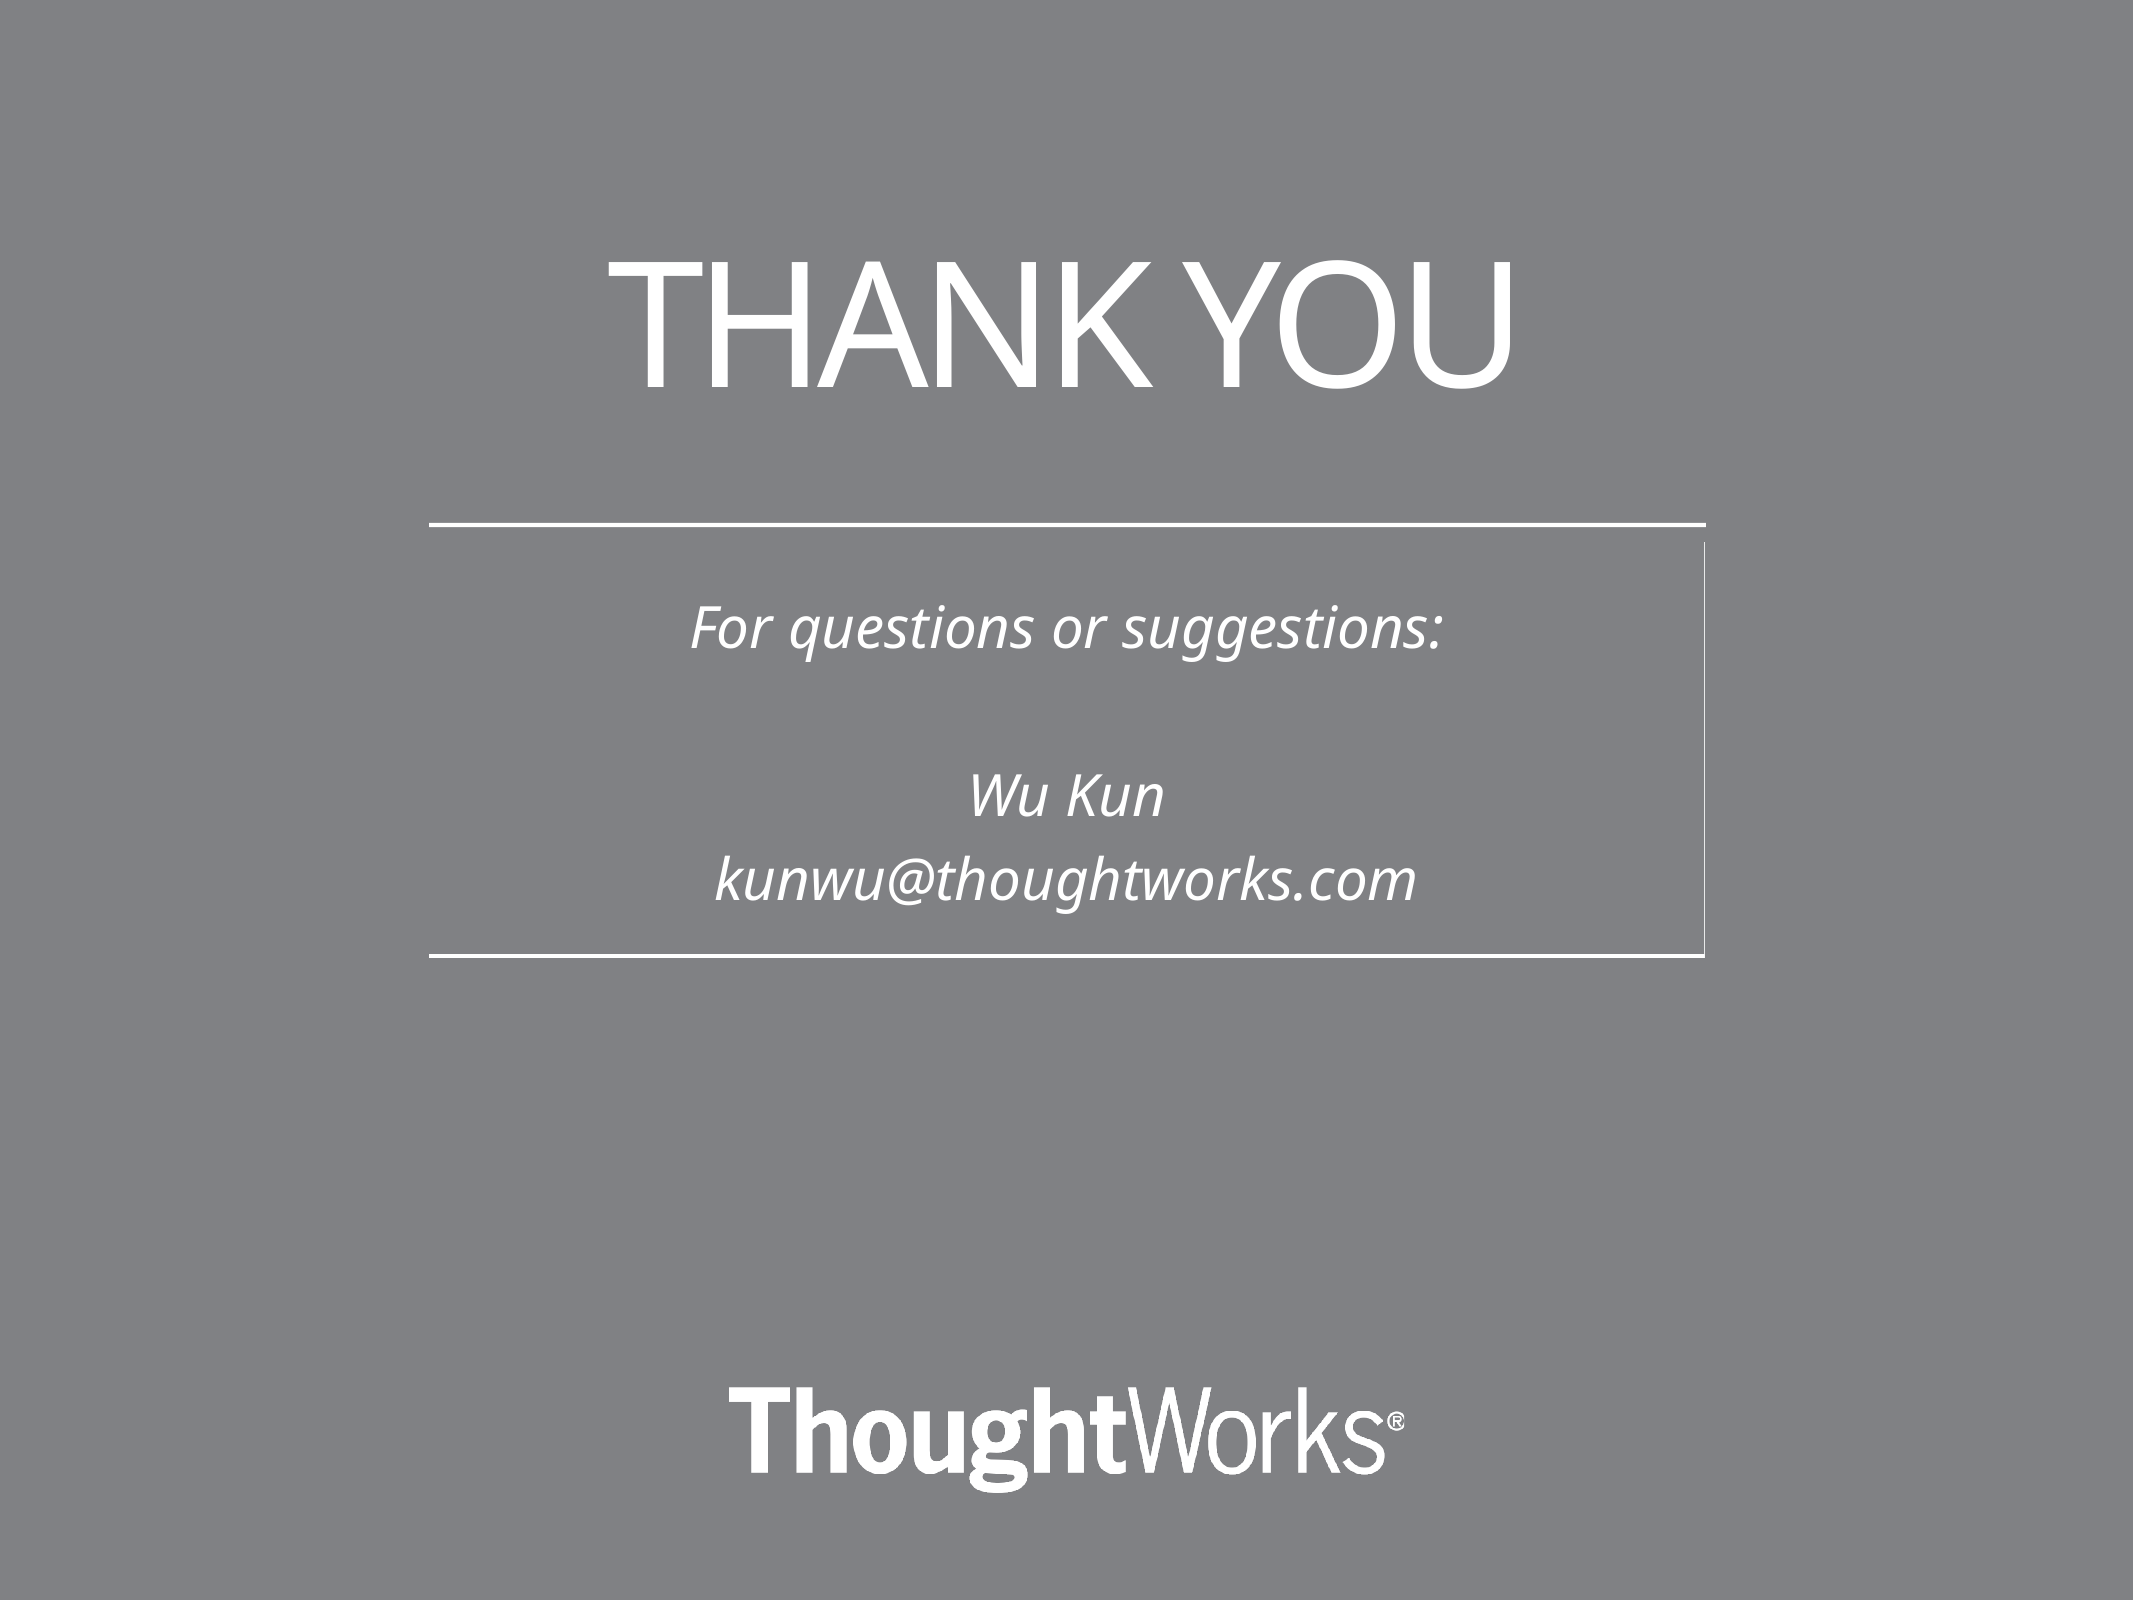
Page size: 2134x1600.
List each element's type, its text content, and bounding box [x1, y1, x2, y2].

title THANK YOU [62, 187, 2071, 500]
list For questions or suggestions: Wu Kun kunwu@thoughtworks.com [429, 538, 1705, 954]
